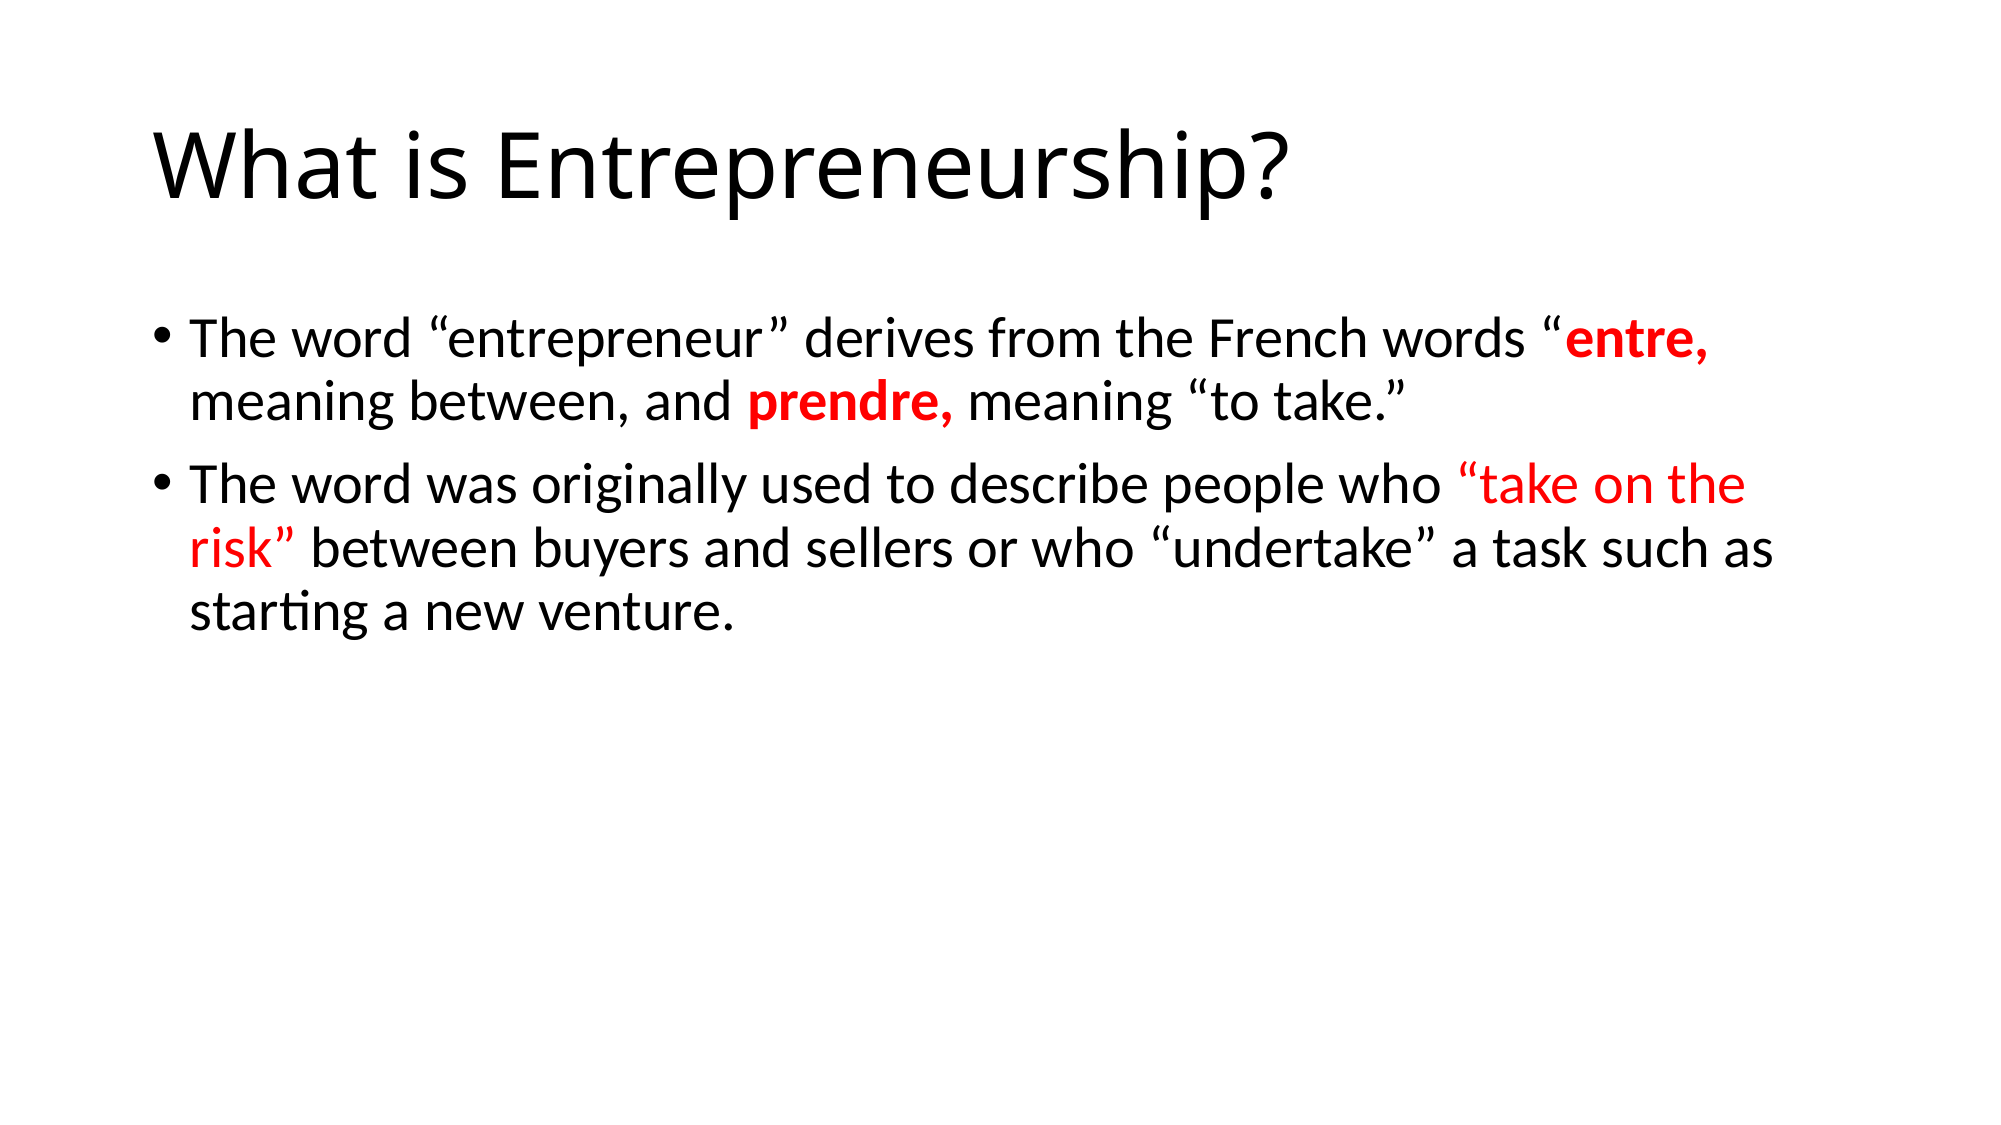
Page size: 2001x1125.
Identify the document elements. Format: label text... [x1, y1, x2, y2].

title What is Entrepreneurship? [137, 59, 1863, 278]
list The word “entrepreneur” derives from the French words “entre, meaning between, and prendre, meaning “to take.” The word was originally used to describe people who “take on the risk” between buyers and sellers or who “undertake” a task such as starting a new venture. [137, 299, 1863, 1014]
